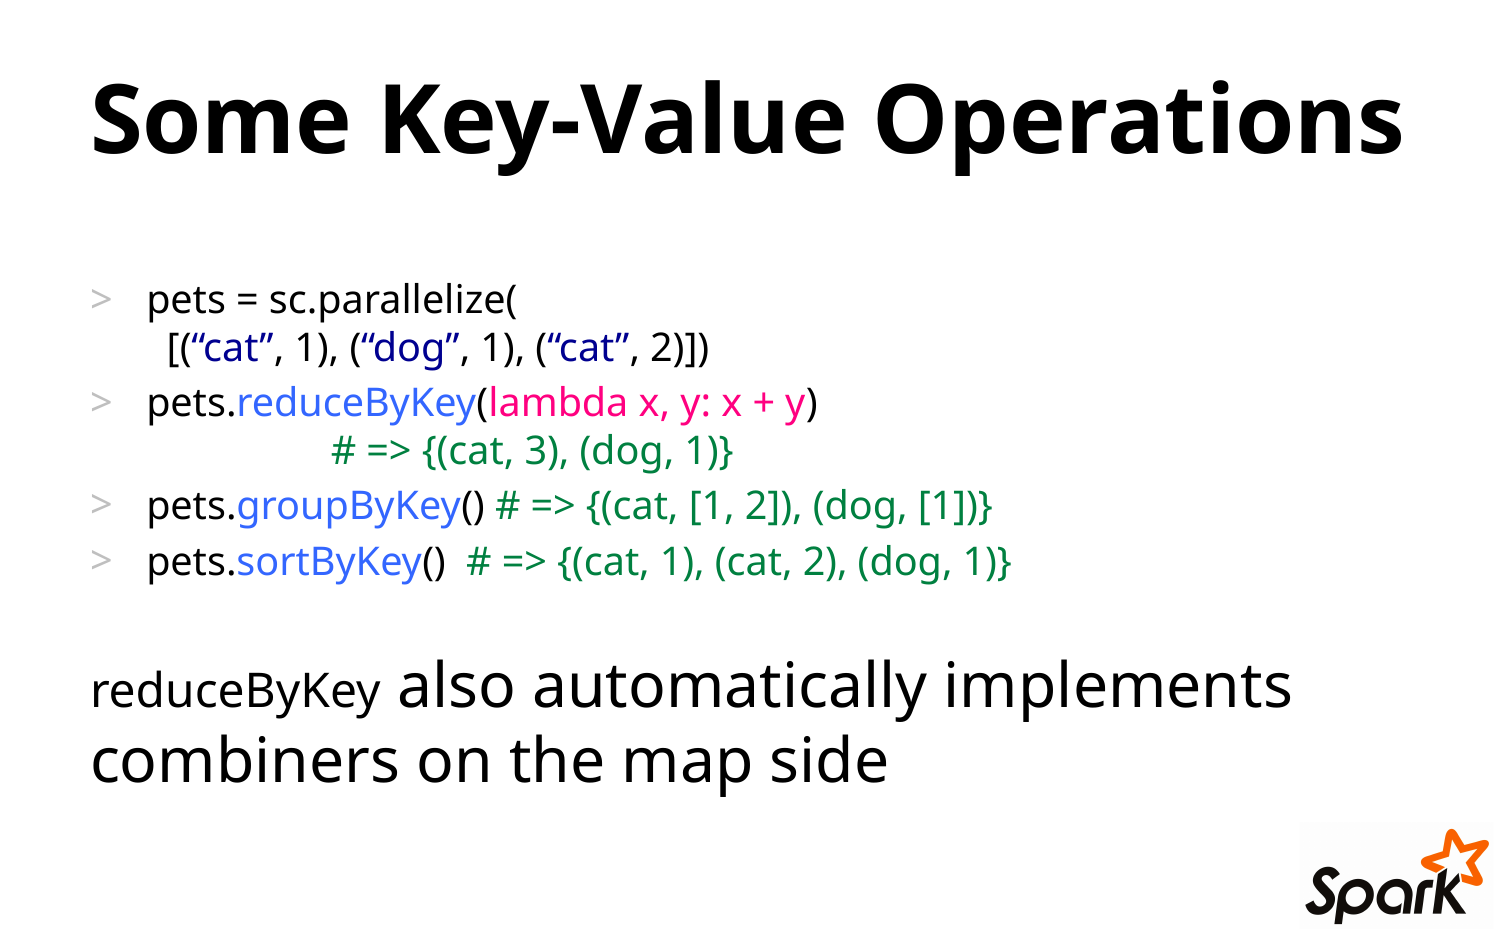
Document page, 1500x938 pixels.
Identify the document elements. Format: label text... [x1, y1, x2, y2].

picture [1299, 822, 1494, 929]
title Some Key-Value Operations [75, 37, 1425, 194]
list pets = sc.parallelize( [(“cat”, 1), (“dog”, 1), (“cat”, 2)]) pets.reduceByKey(lambda x, y: x + y) # => {(cat, 3), (dog, 1)} pets.groupByKey() # => {(cat, [1, 2]), (dog, [1])} pets.sortByKey() # => {(cat, 1), (cat, 2), (dog, 1)} reduceByKey also automatically implements combiners on the map side [75, 266, 1440, 844]
